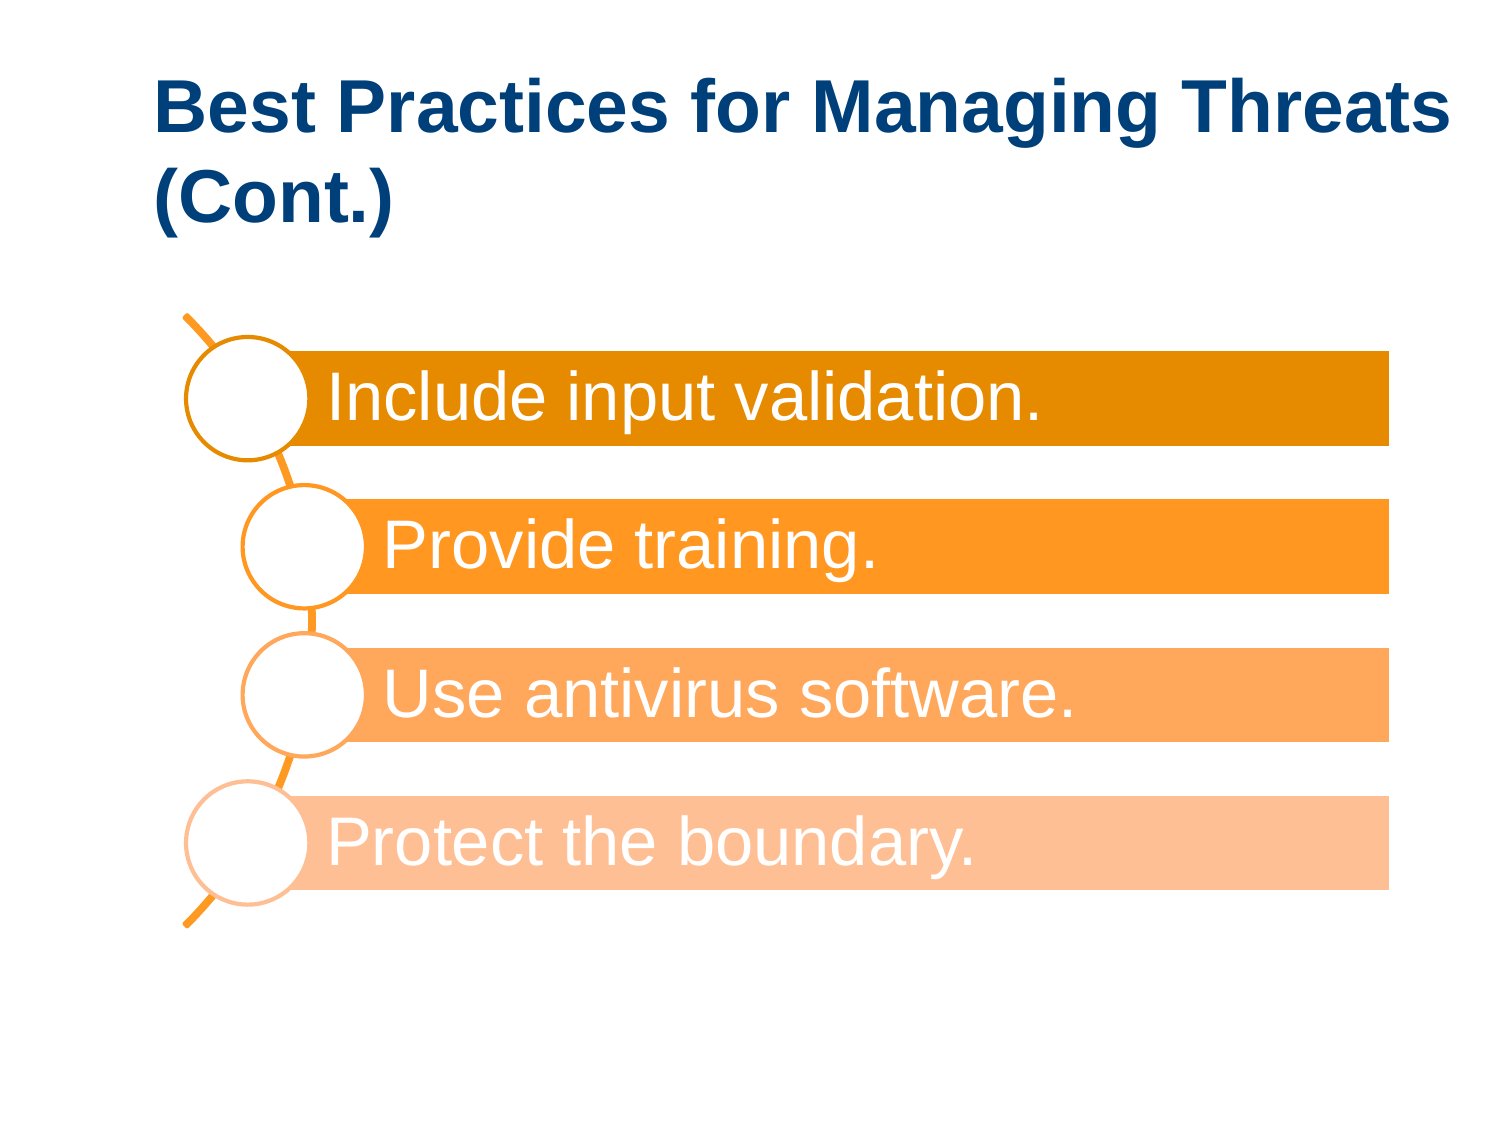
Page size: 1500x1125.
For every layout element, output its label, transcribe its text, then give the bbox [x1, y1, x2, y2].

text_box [174, 299, 1401, 942]
title Best Practices for Managing Threats (Cont.) [138, 49, 1500, 226]
